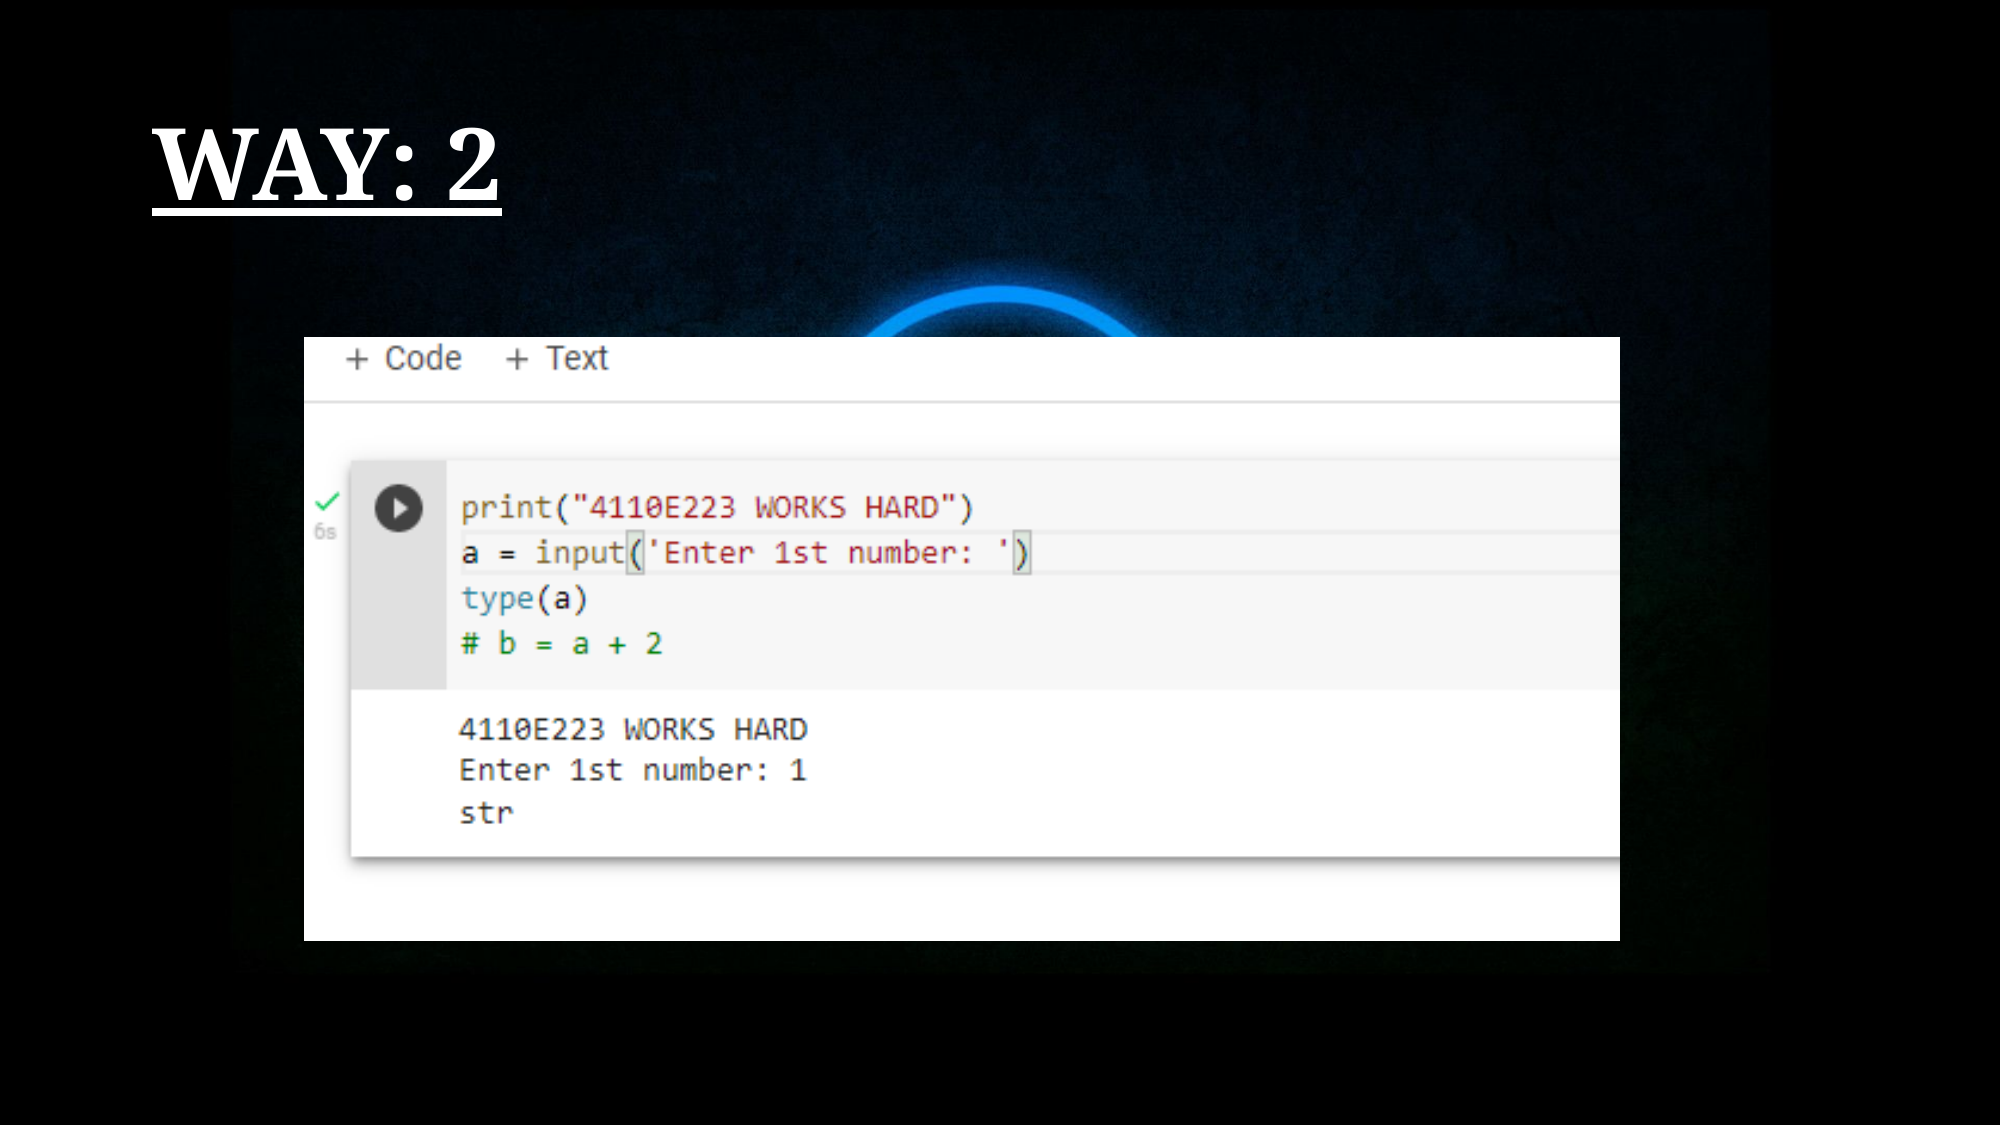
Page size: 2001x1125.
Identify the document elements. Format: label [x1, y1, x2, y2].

picture [0, 0, 2000, 1125]
list [304, 337, 1620, 941]
